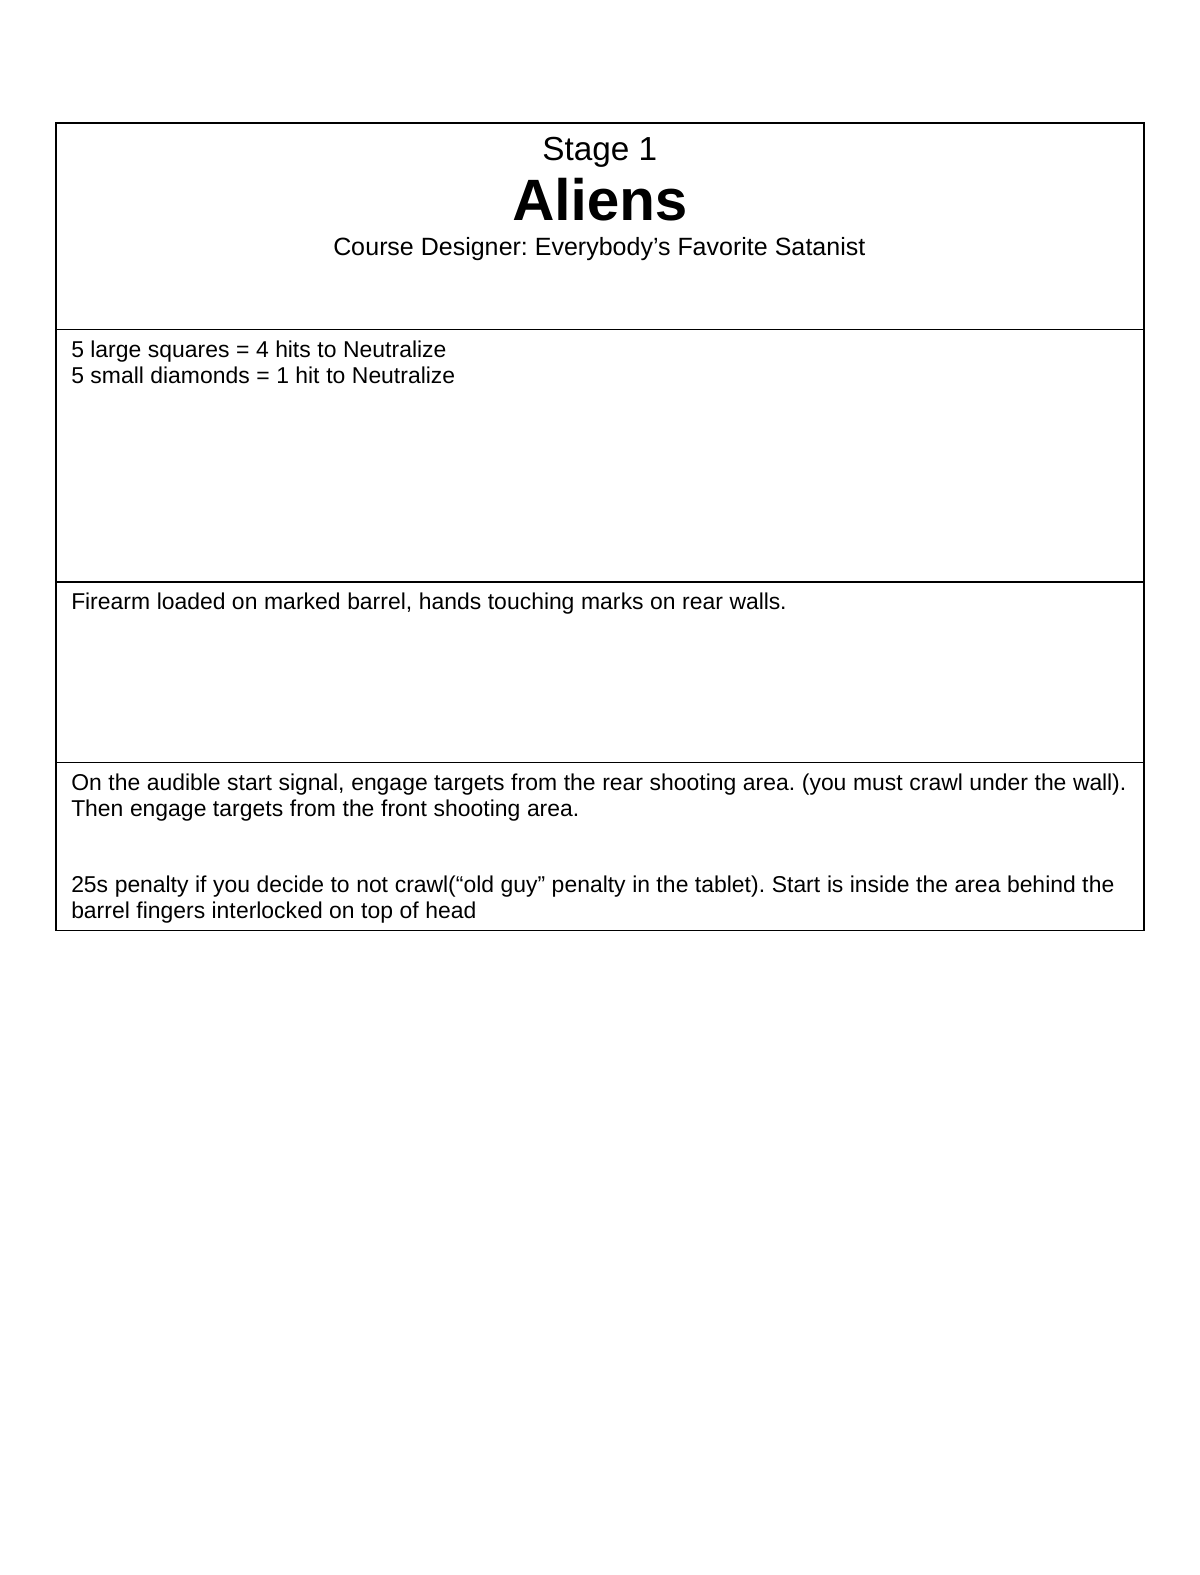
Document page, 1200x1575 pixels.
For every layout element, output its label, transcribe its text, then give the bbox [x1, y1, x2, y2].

table_header Stage 1 Aliens Course Designer: Everybody’s Favorite Satanist [57, 124, 1143, 329]
table_cell Firearm loaded on marked barrel, hands touching marks on rear walls. [57, 583, 1143, 762]
table_cell 5 large squares = 4 hits to Neutralize 5 small diamonds = 1 hit to Neutralize [57, 330, 1143, 581]
table_cell On the audible start signal, engage targets from the rear shooting area. (you must crawl under the wall). Then engage targets from the front shooting area. 25s penalty if you decide to not crawl(“old guy” penalty in the tablet). Start is inside the area behind the barrel fingers interlocked on top of head [57, 763, 1143, 930]
